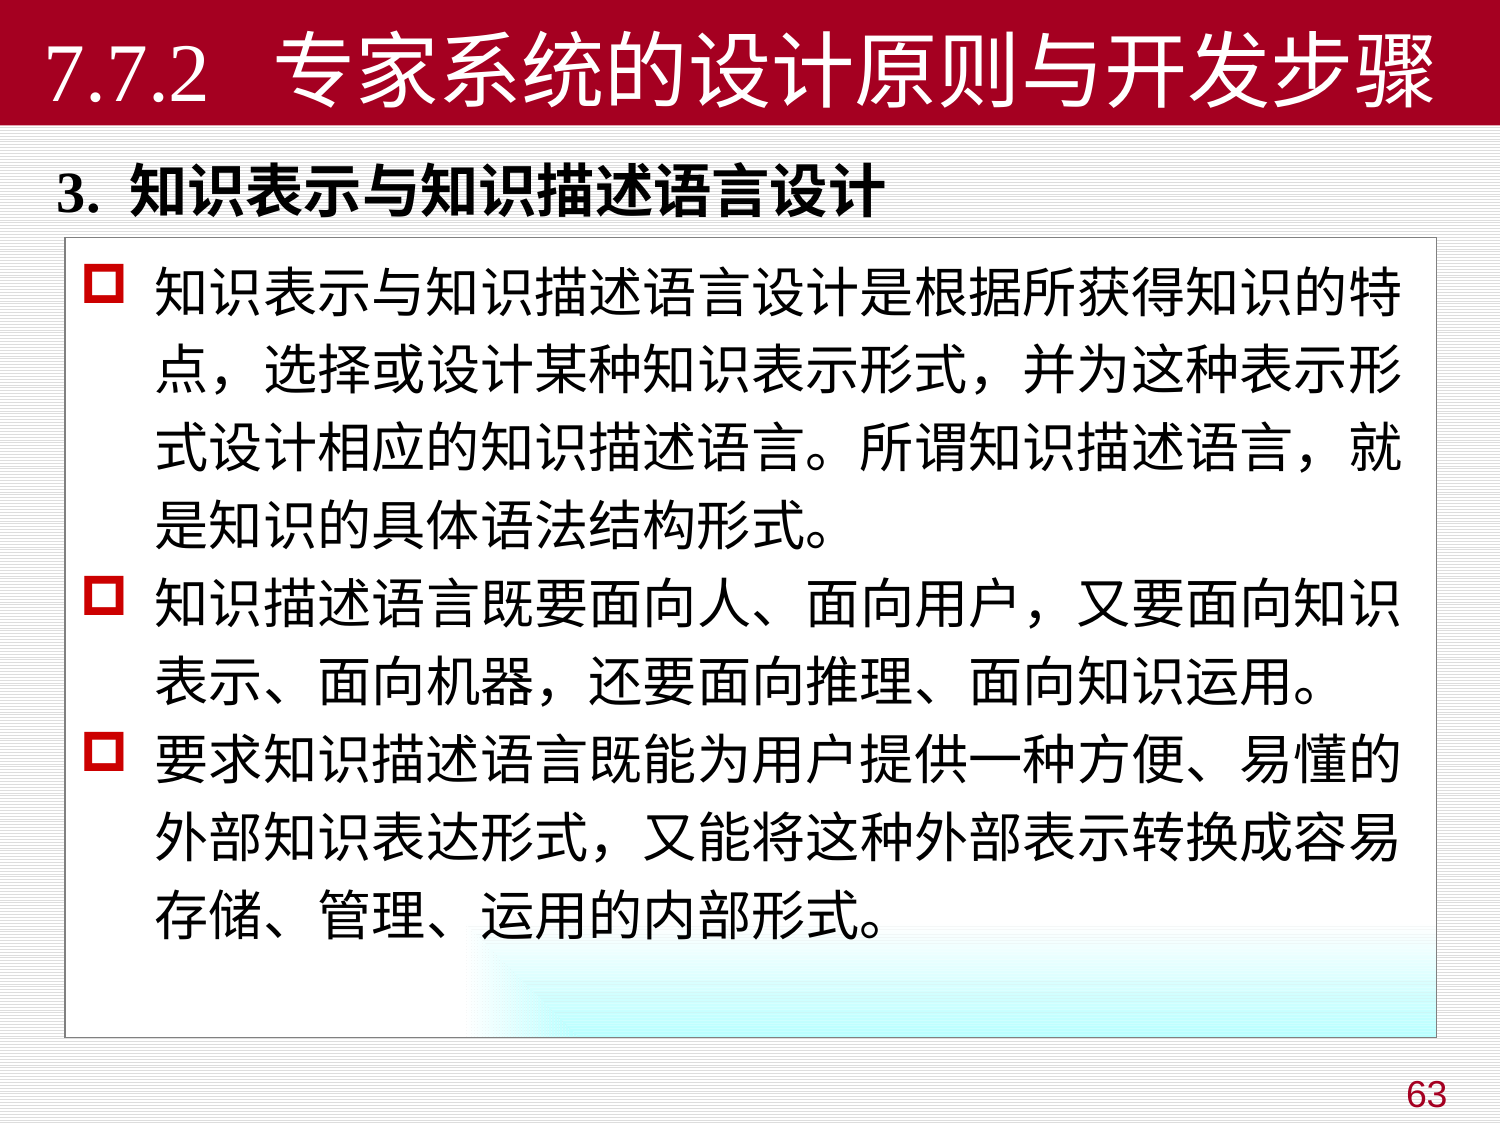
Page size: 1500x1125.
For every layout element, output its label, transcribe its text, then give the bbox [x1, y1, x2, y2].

list 3. 知识表示与知识描述语言设计 [41, 132, 1460, 246]
slide_number 63 [1137, 1062, 1463, 1122]
title 7.7.2 专家系统的设计原则与开发步骤 [0, 0, 1500, 126]
text_box 知识表示与知识描述语言设计是根据所获得知识的特点，选择或设计某种知识表示形式，并为这种表示形式设计相应的知识描述语言。所谓知识描述语言，就是知识的具体语法结构形式。 知识描述语言既要面向人、面向用户，又要面向知识表示、面向机器，还要面向推理、面向知识运用。 要求知识描述语言既能为用户提供一种方便、易懂的外部知识表达形式，又能将这种外部表示转换成容易存储、管理、运用的内部形式。 [65, 237, 1437, 1038]
